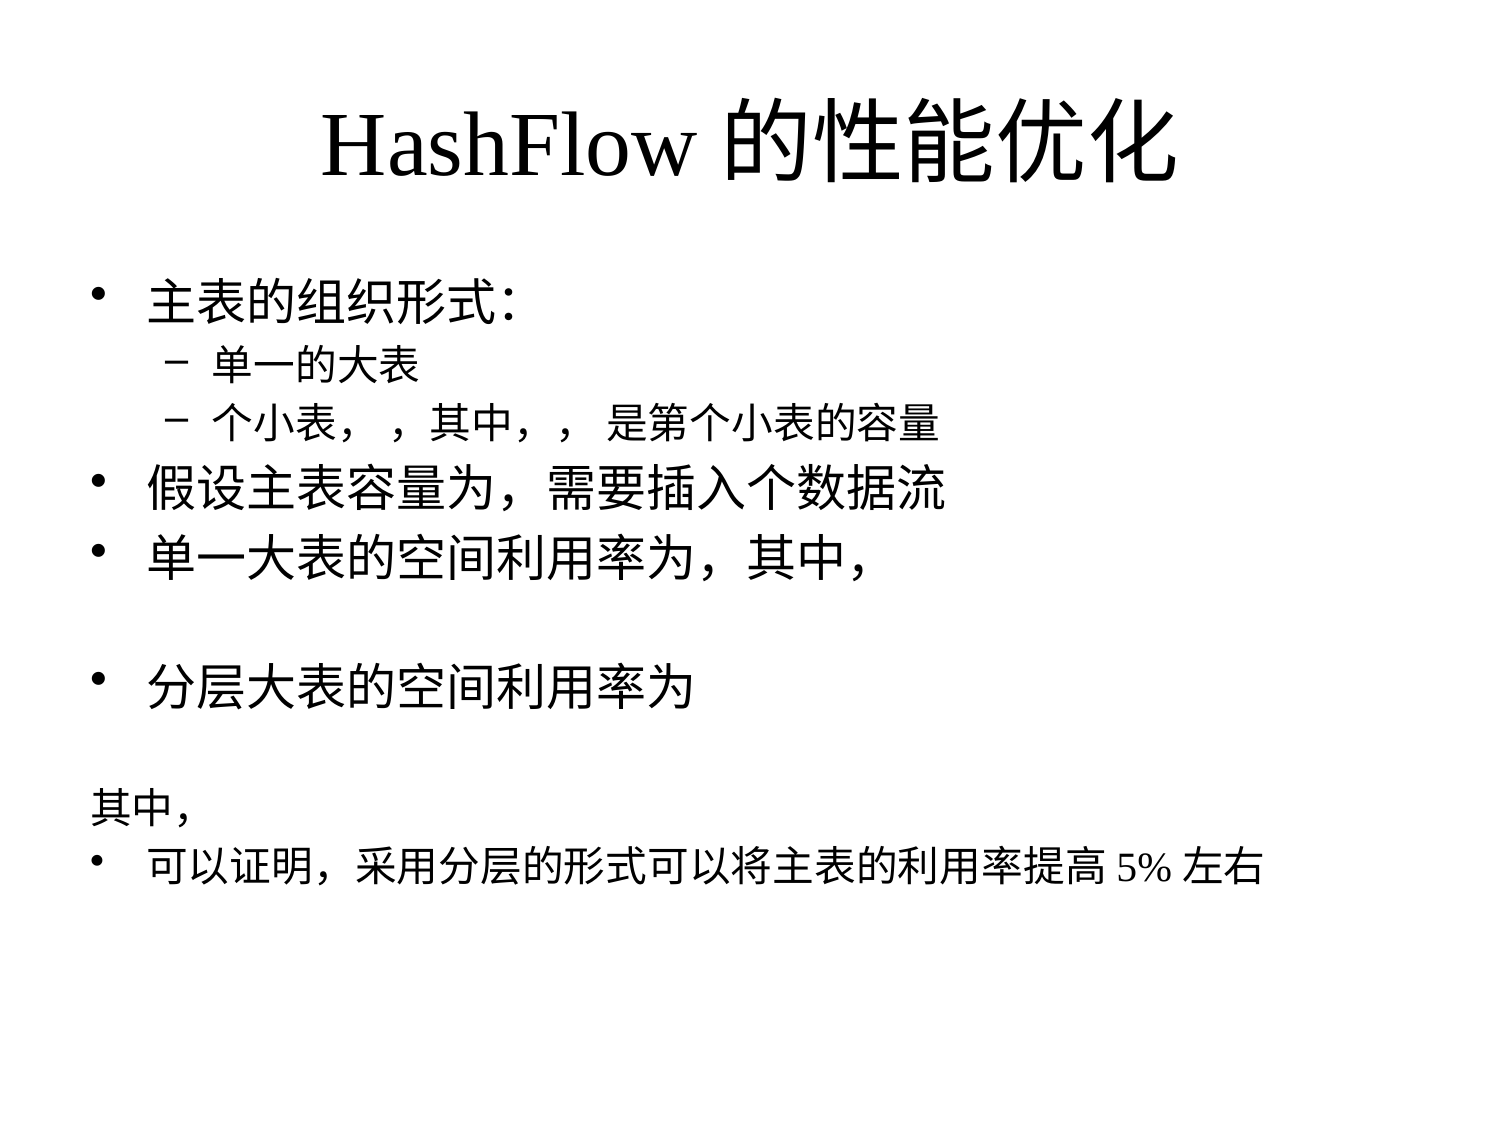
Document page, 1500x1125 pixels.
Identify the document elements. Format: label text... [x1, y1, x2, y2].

title HashFlow的性能优化 [75, 45, 1425, 233]
